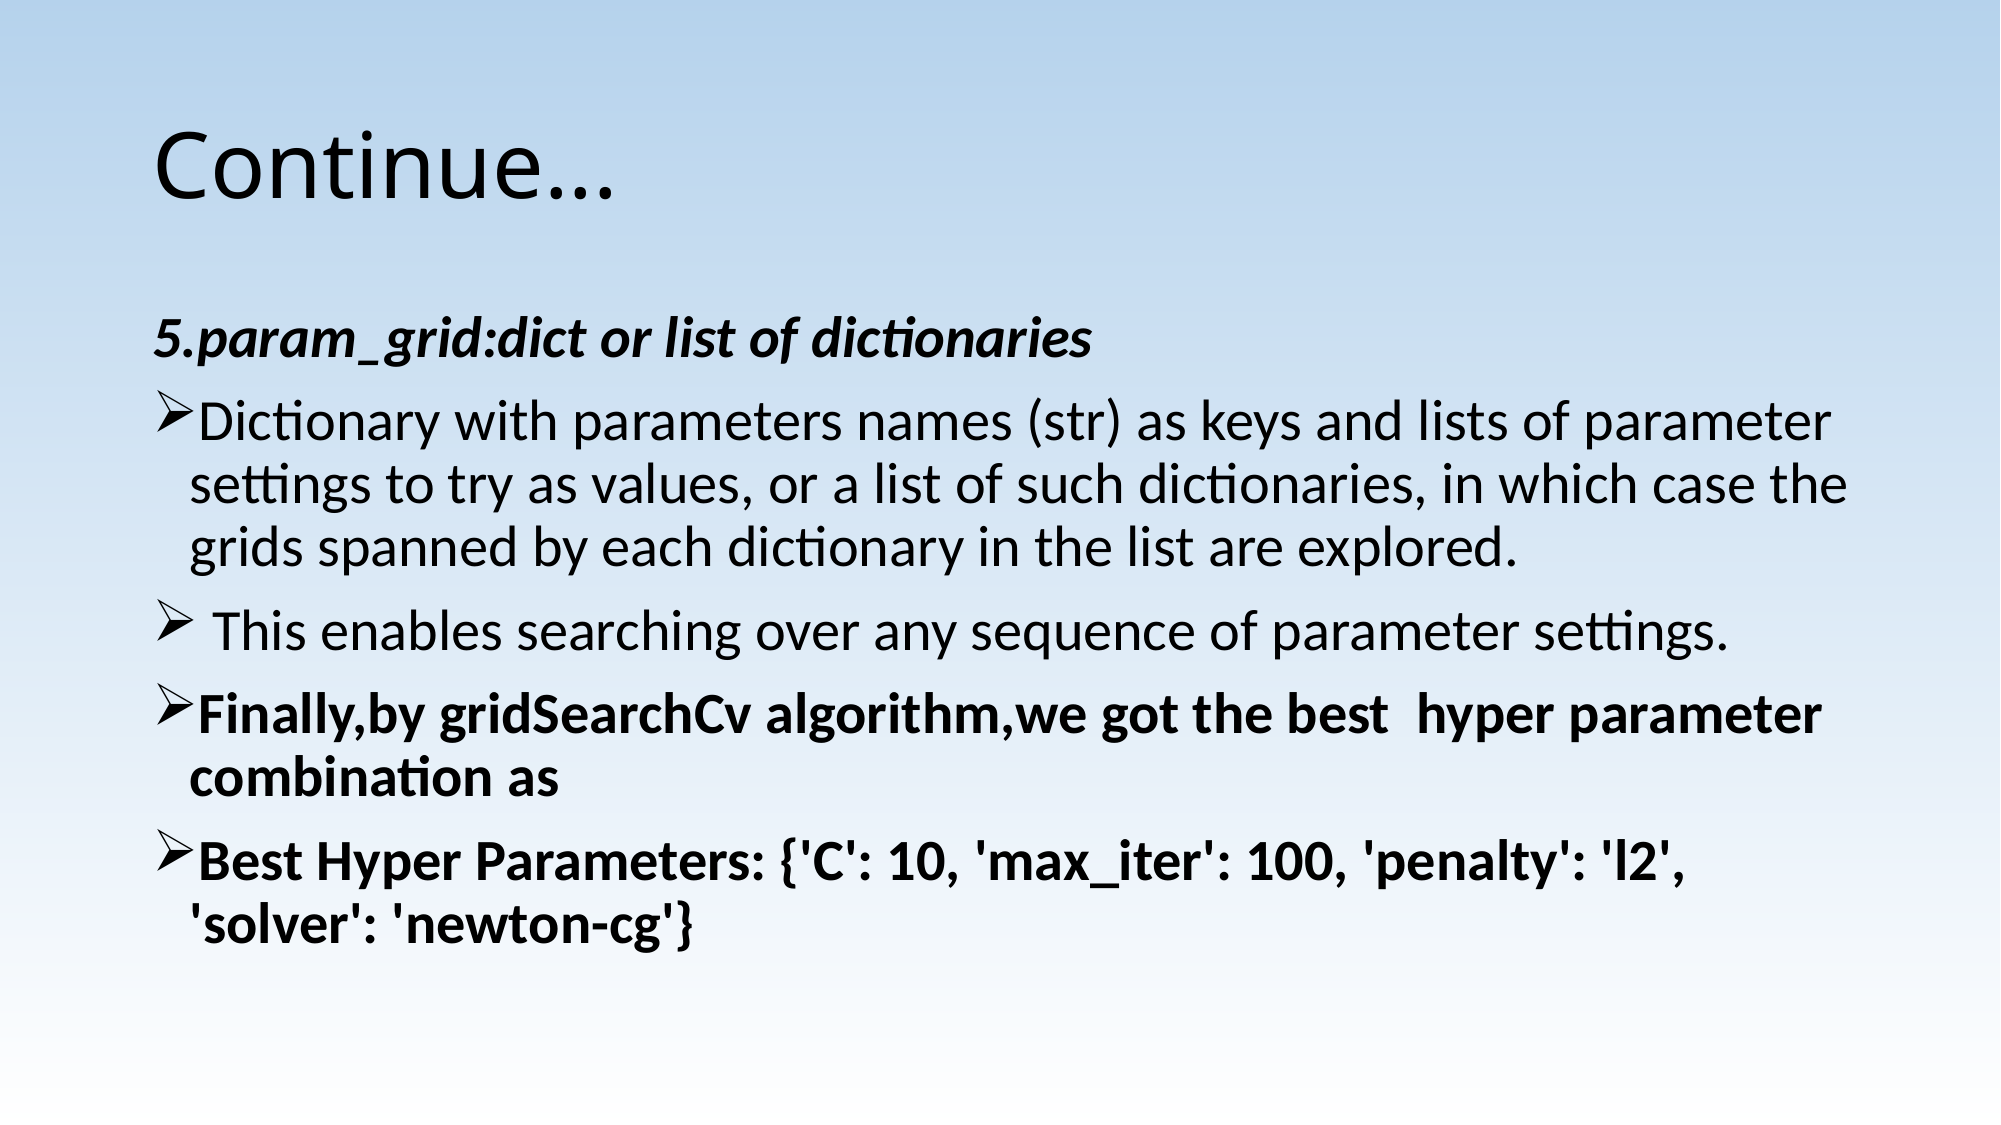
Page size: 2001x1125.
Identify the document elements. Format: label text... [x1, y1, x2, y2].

title Continue... [137, 59, 1863, 278]
list 5.param_grid:dict or list of dictionaries Dictionary with parameters names (str) as keys and lists of parameter settings to try as values, or a list of such dictionaries, in which case the grids spanned by each dictionary in the list are explored. This enables searching over any sequence of parameter settings. Finally,by gridSearchCv algorithm,we got the best hyper parameter combination as Best Hyper Parameters: {'C': 10, 'max_iter': 100, 'penalty': 'l2', 'solver': 'newton-cg'} [137, 299, 1881, 1014]
